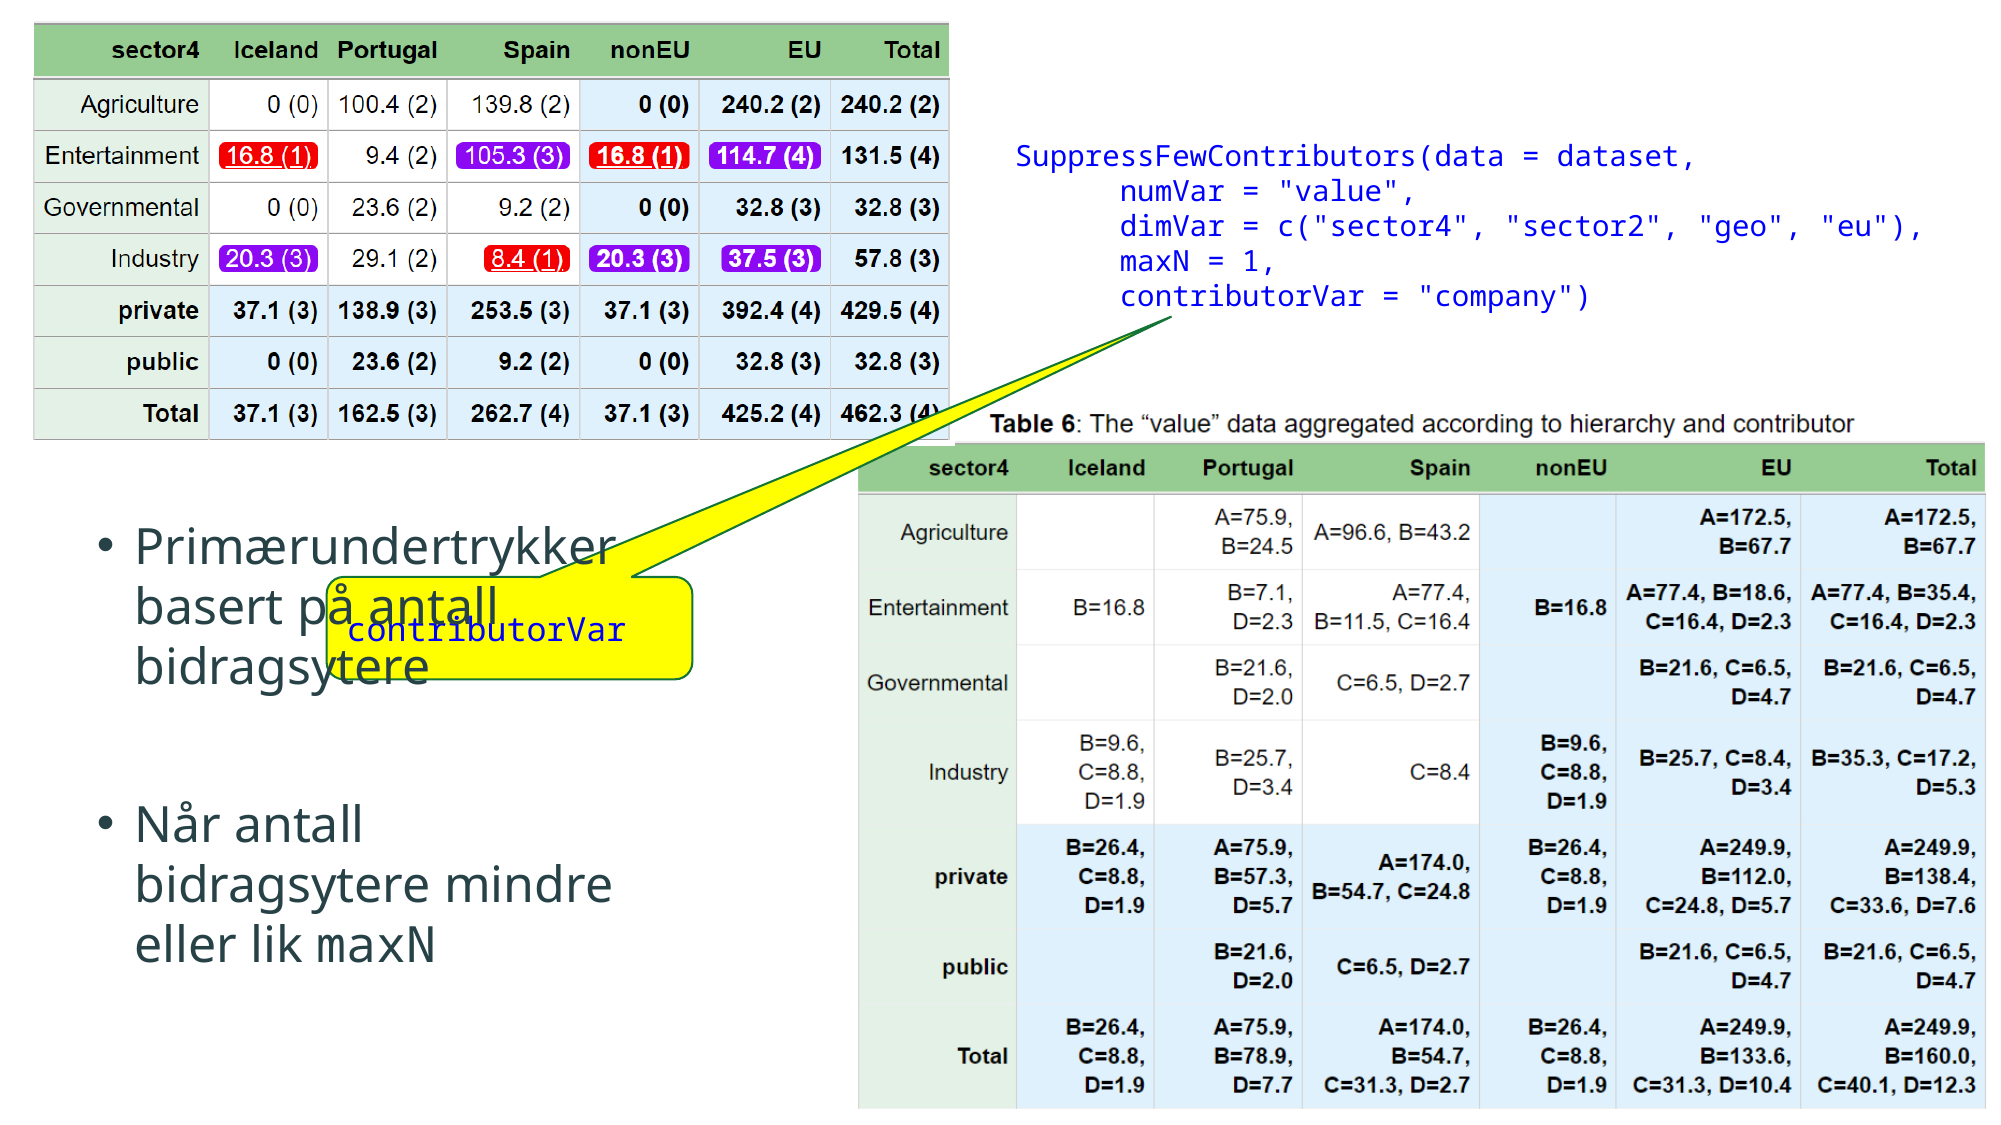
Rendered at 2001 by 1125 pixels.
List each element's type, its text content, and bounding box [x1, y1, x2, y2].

text_box contributorVar [648, 451, 842, 571]
text_box contributorVar [648, 575, 694, 681]
text_box SuppressFewContributors(data = dataset, numVar = "value", dimVar = c("sector4", "sector2", "geo", "eu"), maxN = 1, contributorVar = "company") [999, 129, 2000, 320]
text_box contributorVar [968, 315, 1173, 399]
picture [27, 18, 2000, 1125]
text_box Primærundertrykker basert på antall bidragsytere Når antall bidragsytere mindre eller lik maxN [82, 507, 648, 1125]
